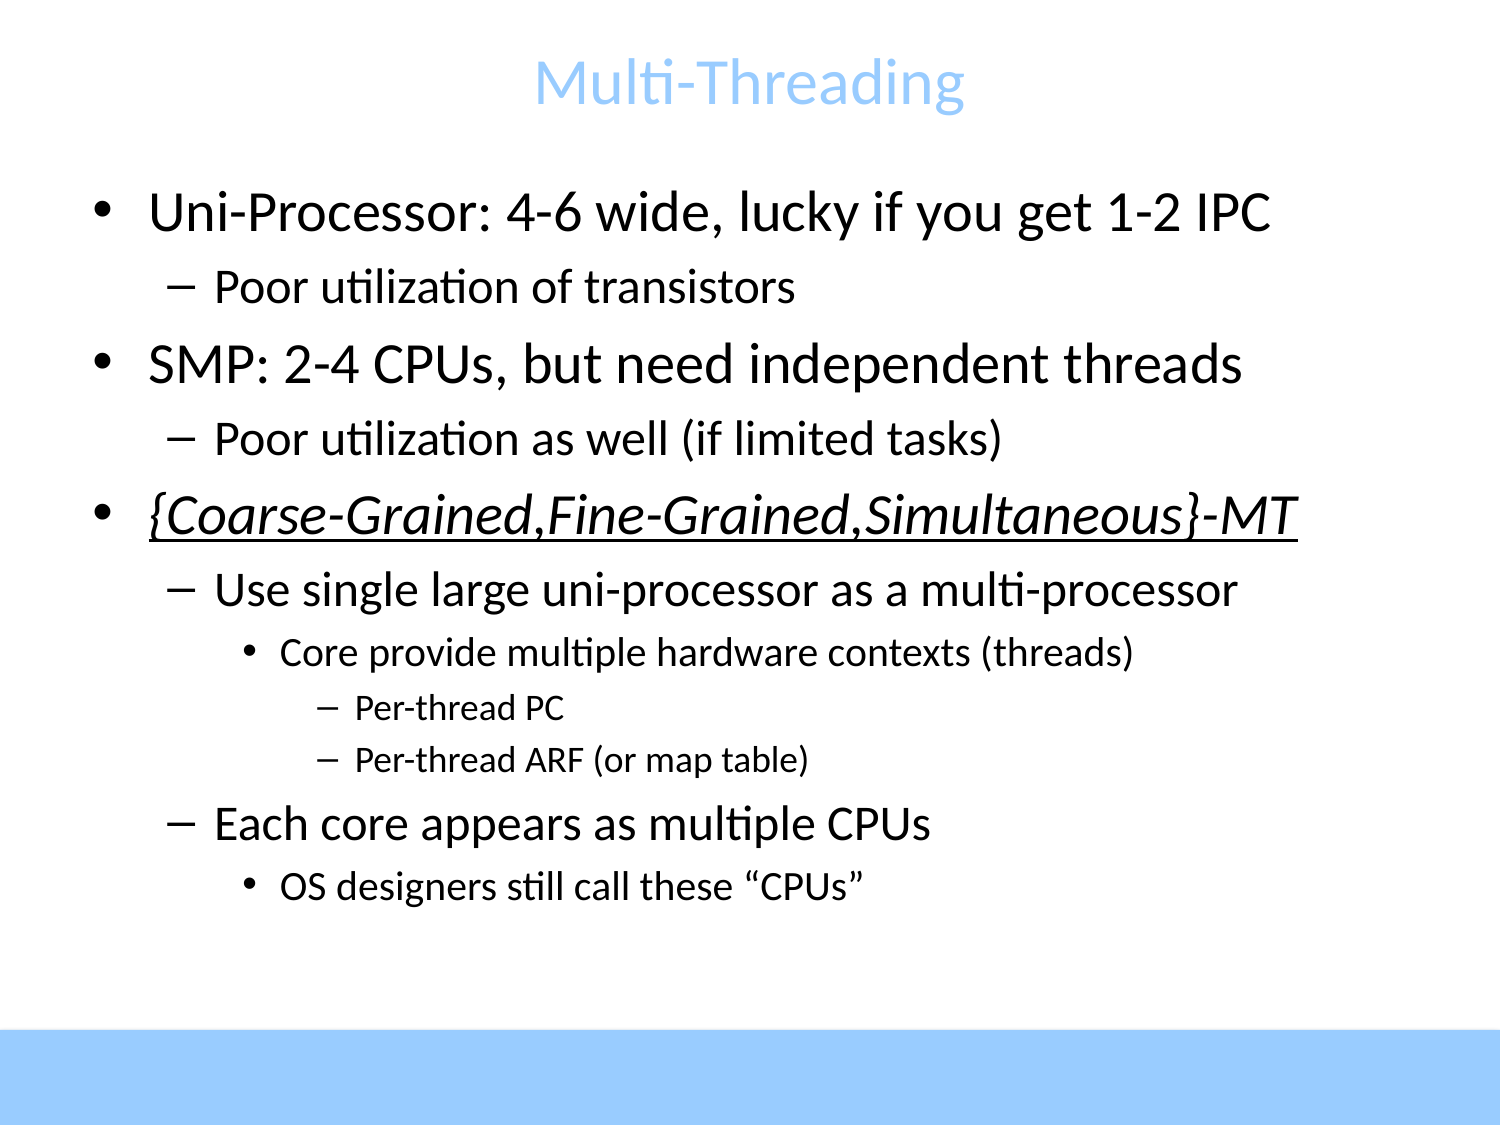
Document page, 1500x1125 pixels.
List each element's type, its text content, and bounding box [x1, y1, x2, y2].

title Multi-Threading [0, 30, 1500, 126]
list Uni-Processor: 4-6 wide, lucky if you get 1-2 IPC Poor utilization of transistors SMP: 2-4 CPUs, but need independent threads Poor utilization as well (if limited tasks) {Coarse-Grained,Fine-Grained,Simultaneous}-MT Use single large uni-processor as a multi-processor Core provide multiple hardware contexts (threads) Per-thread PC Per-thread ARF (or map table) Each core appears as multiple CPUs OS designers still call these “CPUs” [77, 165, 1428, 1000]
